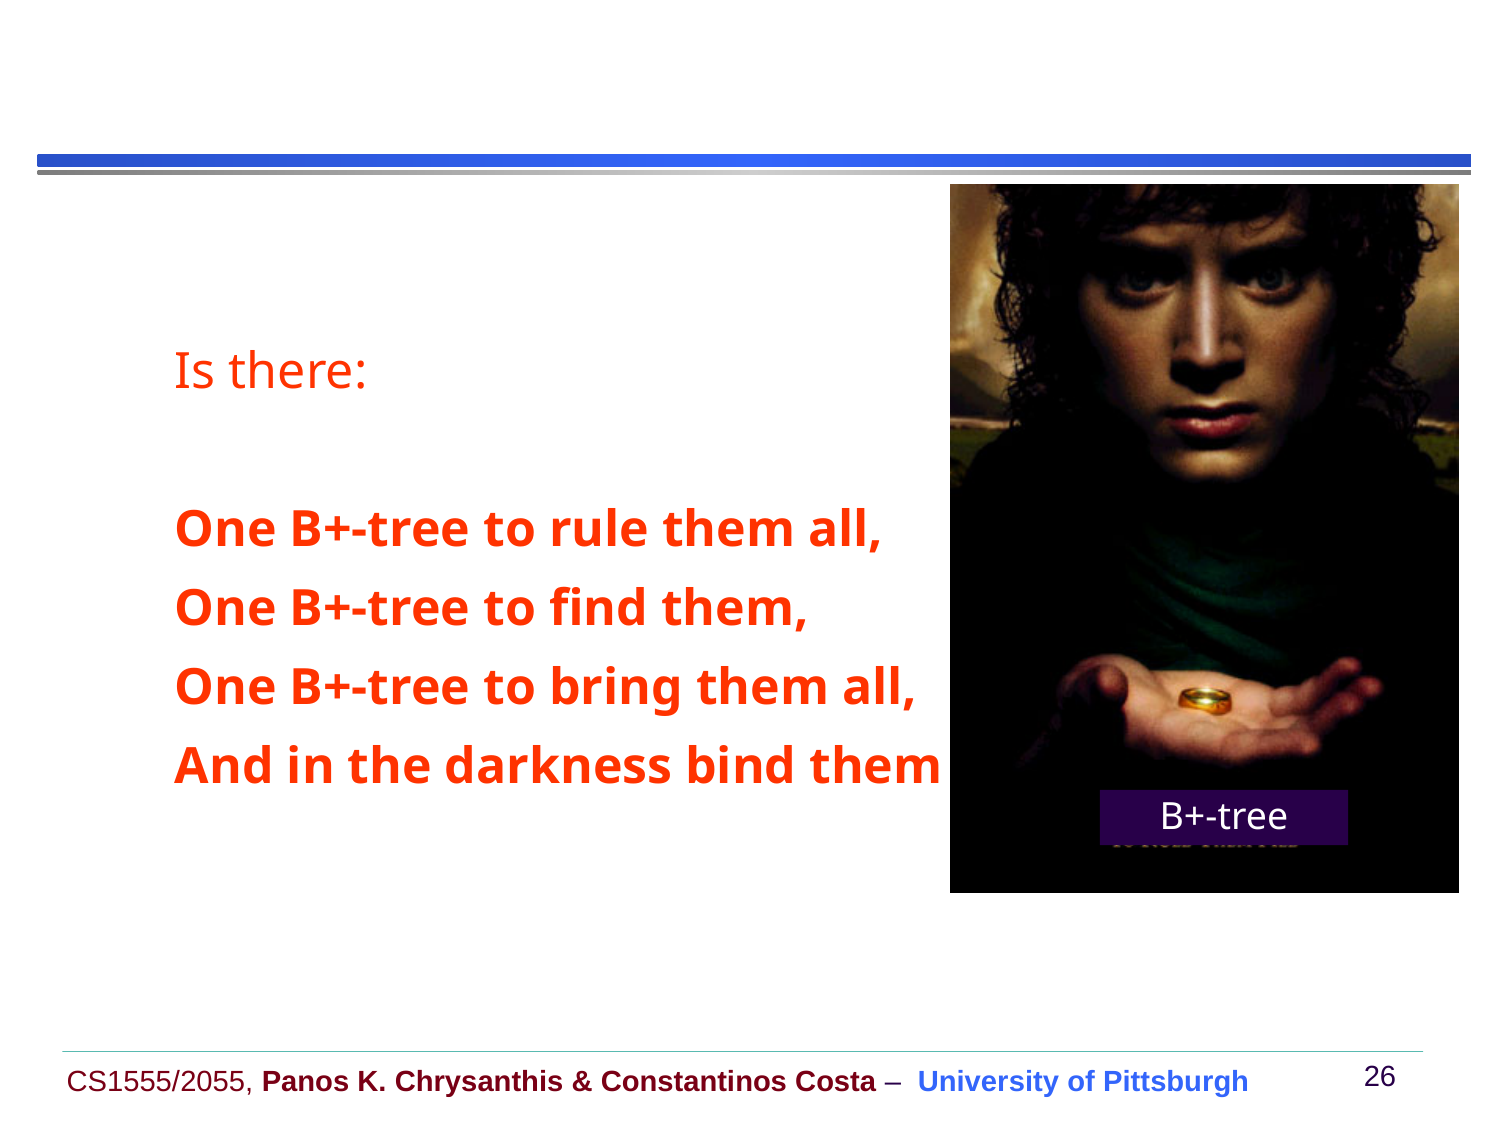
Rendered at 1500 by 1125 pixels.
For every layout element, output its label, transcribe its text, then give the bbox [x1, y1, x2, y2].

text_box [407, 154, 412, 166]
picture [950, 184, 1459, 893]
text_box [497, 154, 502, 166]
text_box [1090, 154, 1094, 166]
text_box Is there: One B+-tree to rule them all, One B+-tree to find them, One B+-tree to bring them all, And in the darkness bind them [160, 338, 945, 802]
text_box [952, 154, 956, 166]
text_box [773, 154, 777, 166]
